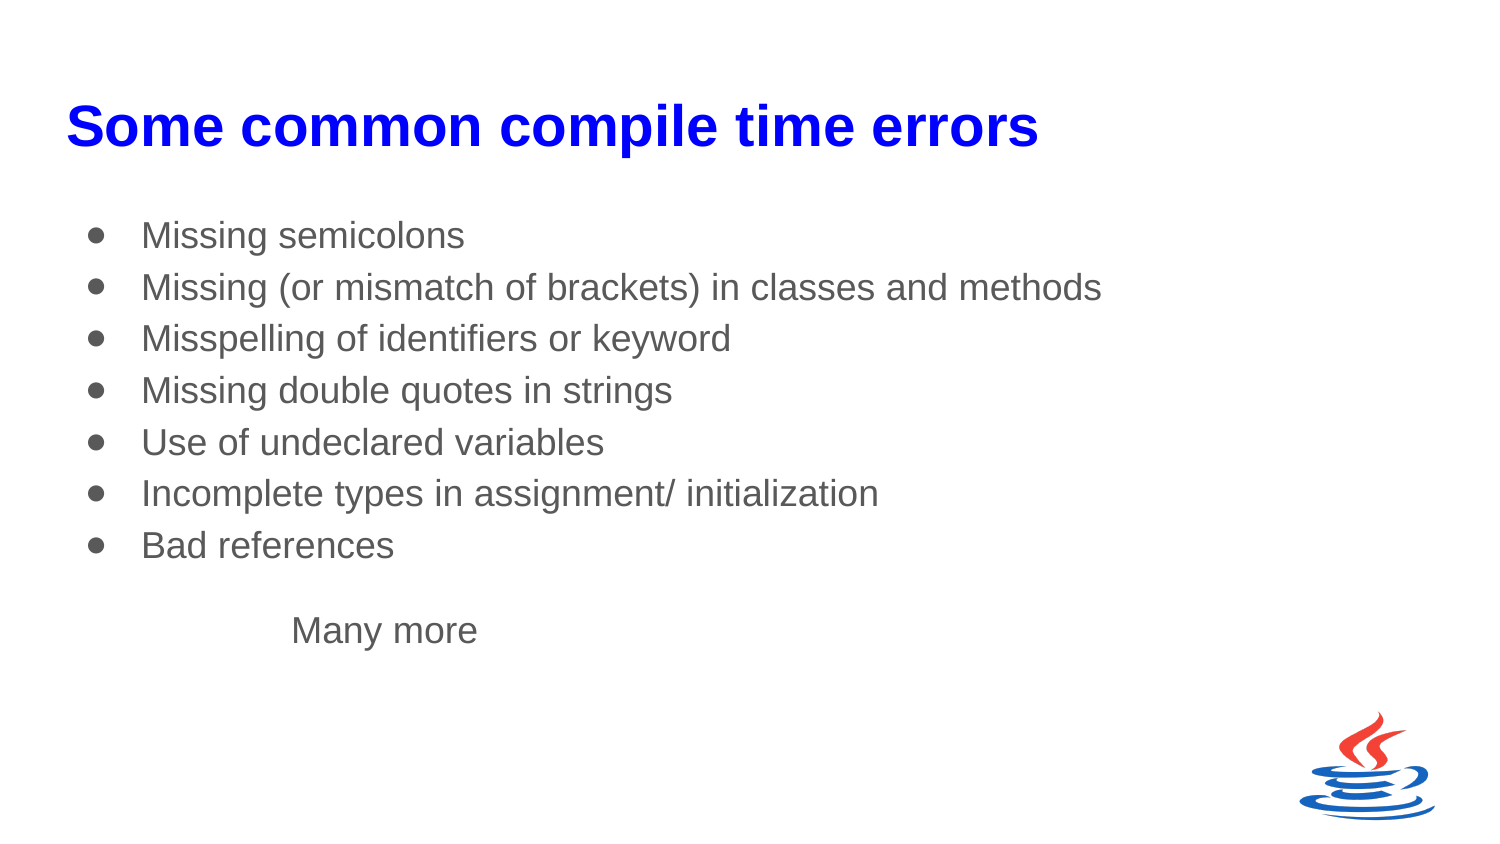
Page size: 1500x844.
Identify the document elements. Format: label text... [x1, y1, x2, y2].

title Some common compile time errors [51, 72, 1449, 167]
list Missing semicolons Missing (or mismatch of brackets) in classes and methods Misspelling of identifiers or keyword Missing double quotes in strings Use of undeclared variables Incomplete types in assignment/ initialization Bad references Many more [51, 189, 1449, 750]
picture [1258, 700, 1475, 831]
